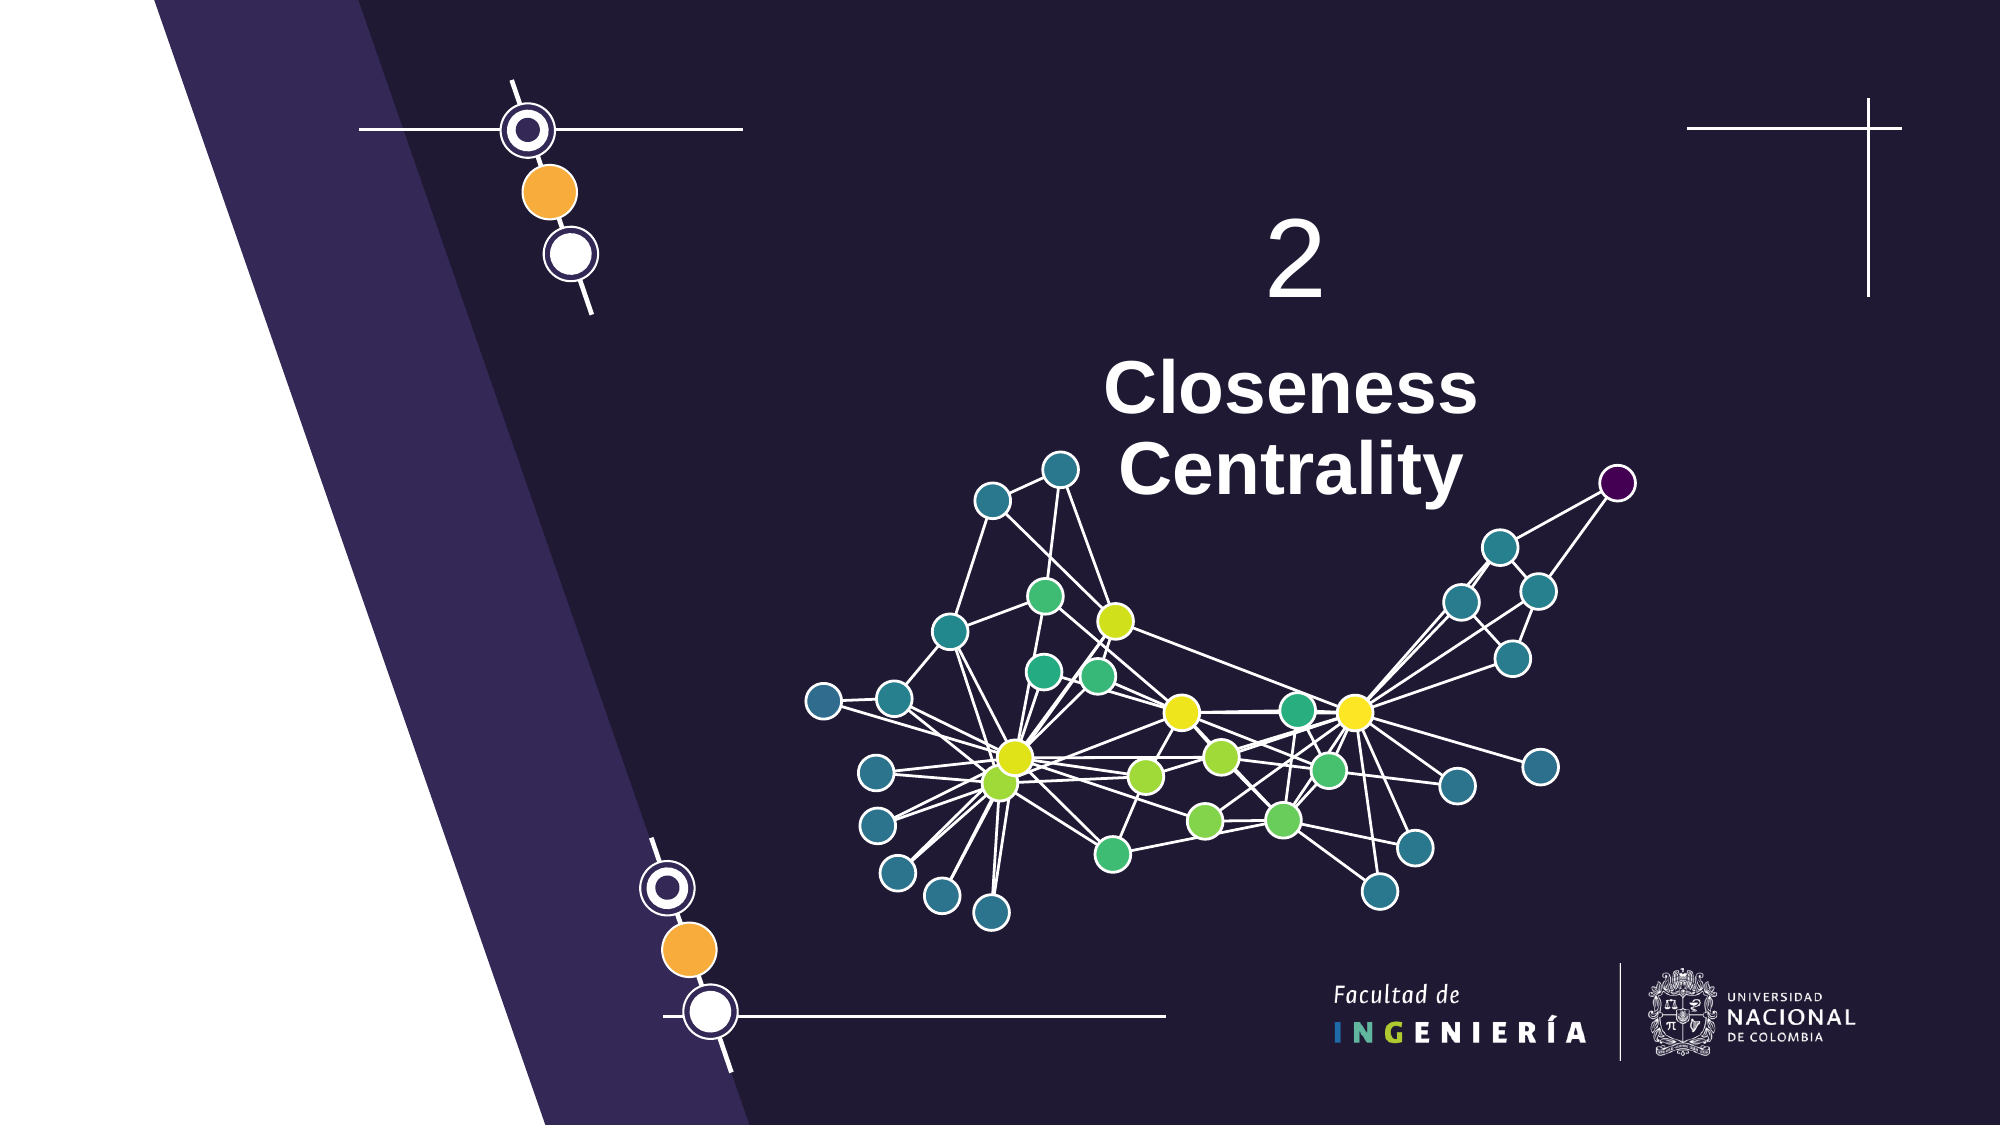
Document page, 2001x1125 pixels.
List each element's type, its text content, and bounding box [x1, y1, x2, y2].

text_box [805, 451, 1636, 931]
text_box [422, 215, 1817, 913]
picture [1333, 963, 1872, 1061]
subtitle 2 [723, 192, 1869, 329]
